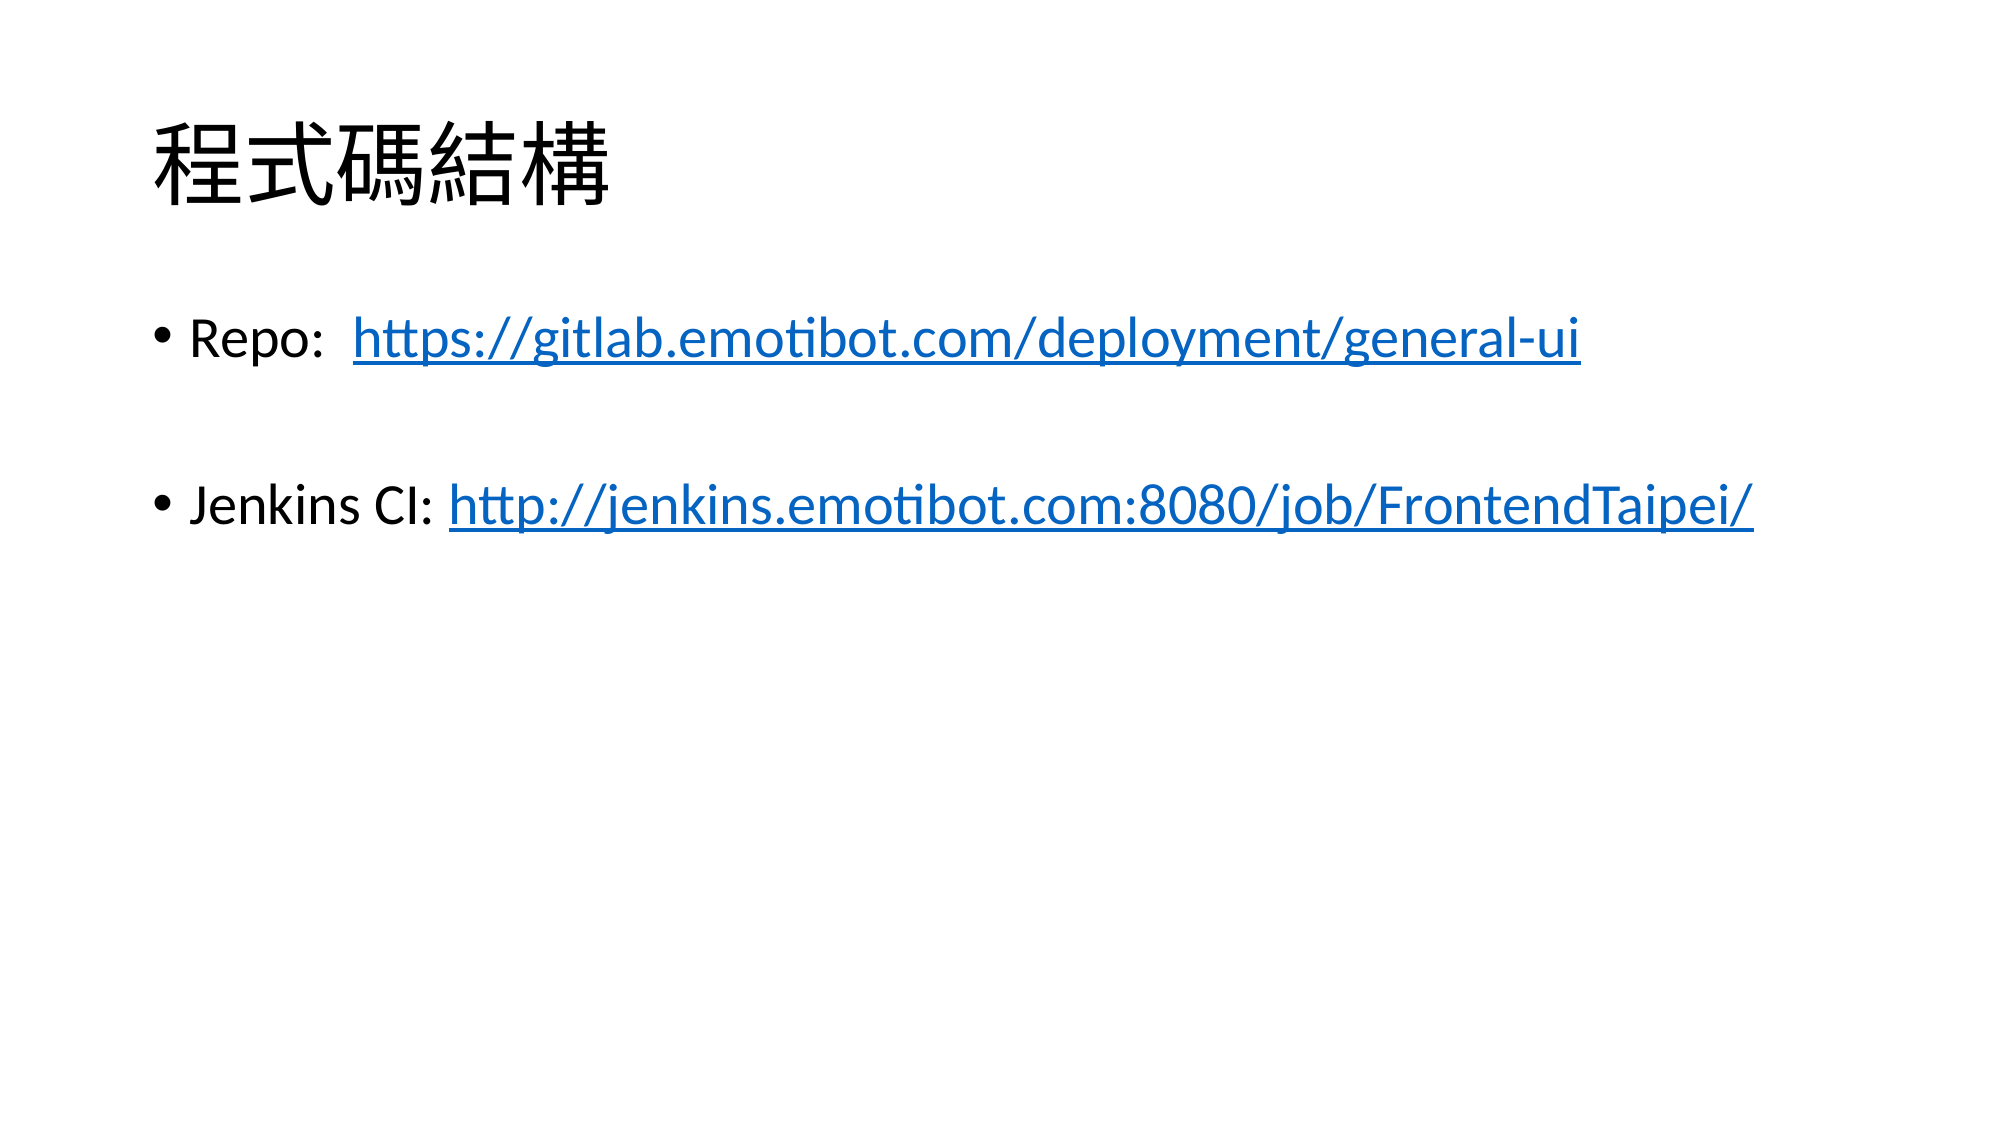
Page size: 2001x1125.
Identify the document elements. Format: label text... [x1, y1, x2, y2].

title 程式碼結構 [137, 59, 1863, 278]
list Repo: https://gitlab.emotibot.com/deployment/general-ui Jenkins CI: http://jenkins.emotibot.com:8080/job/FrontendTaipei/ [137, 299, 1863, 1014]
